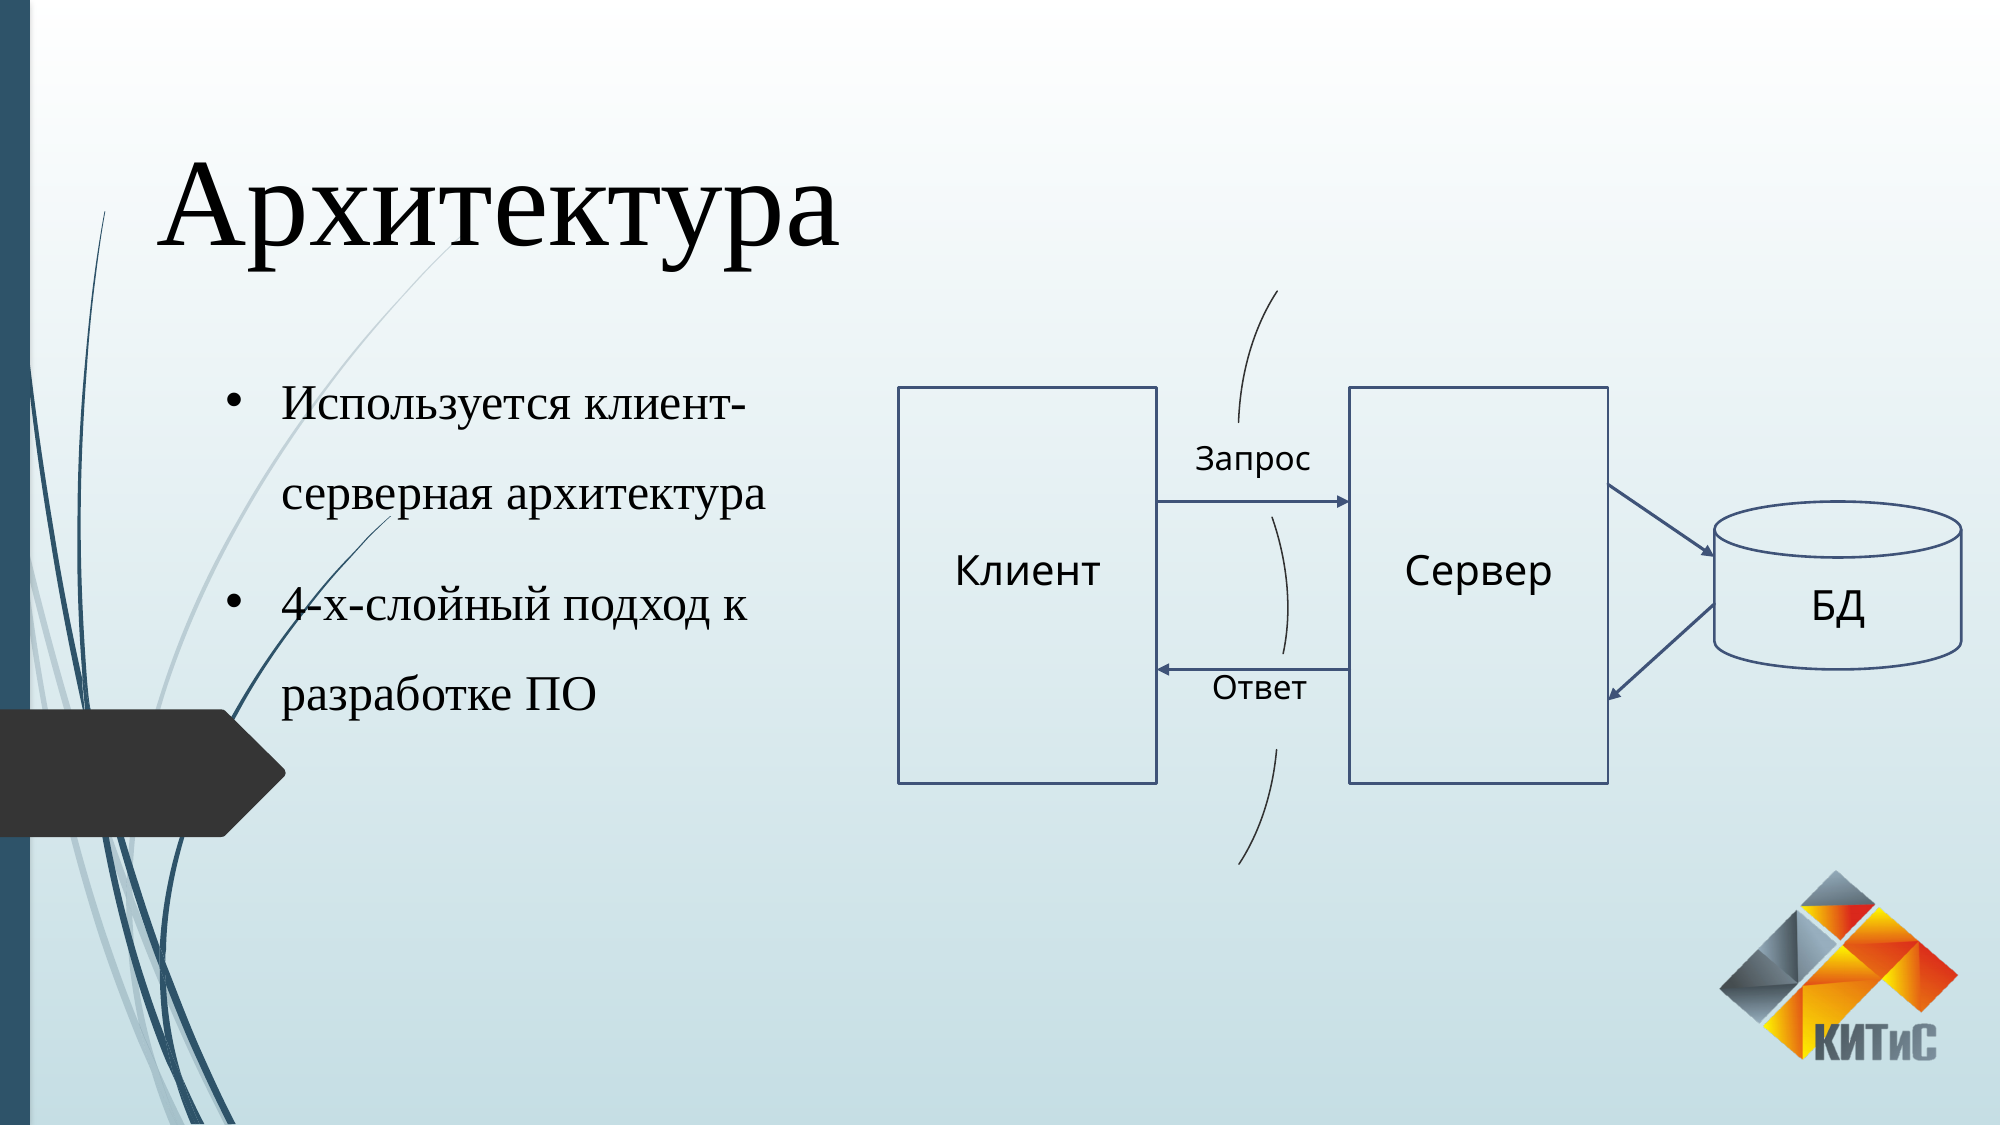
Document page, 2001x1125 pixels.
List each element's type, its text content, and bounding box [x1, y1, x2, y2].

picture [1716, 926, 1962, 1085]
text_box Используется клиент-серверная архитектура 4-х-слойный подход к разработке ПО [210, 331, 911, 1098]
text_box Архитектура [137, 62, 861, 280]
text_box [898, 229, 1962, 926]
